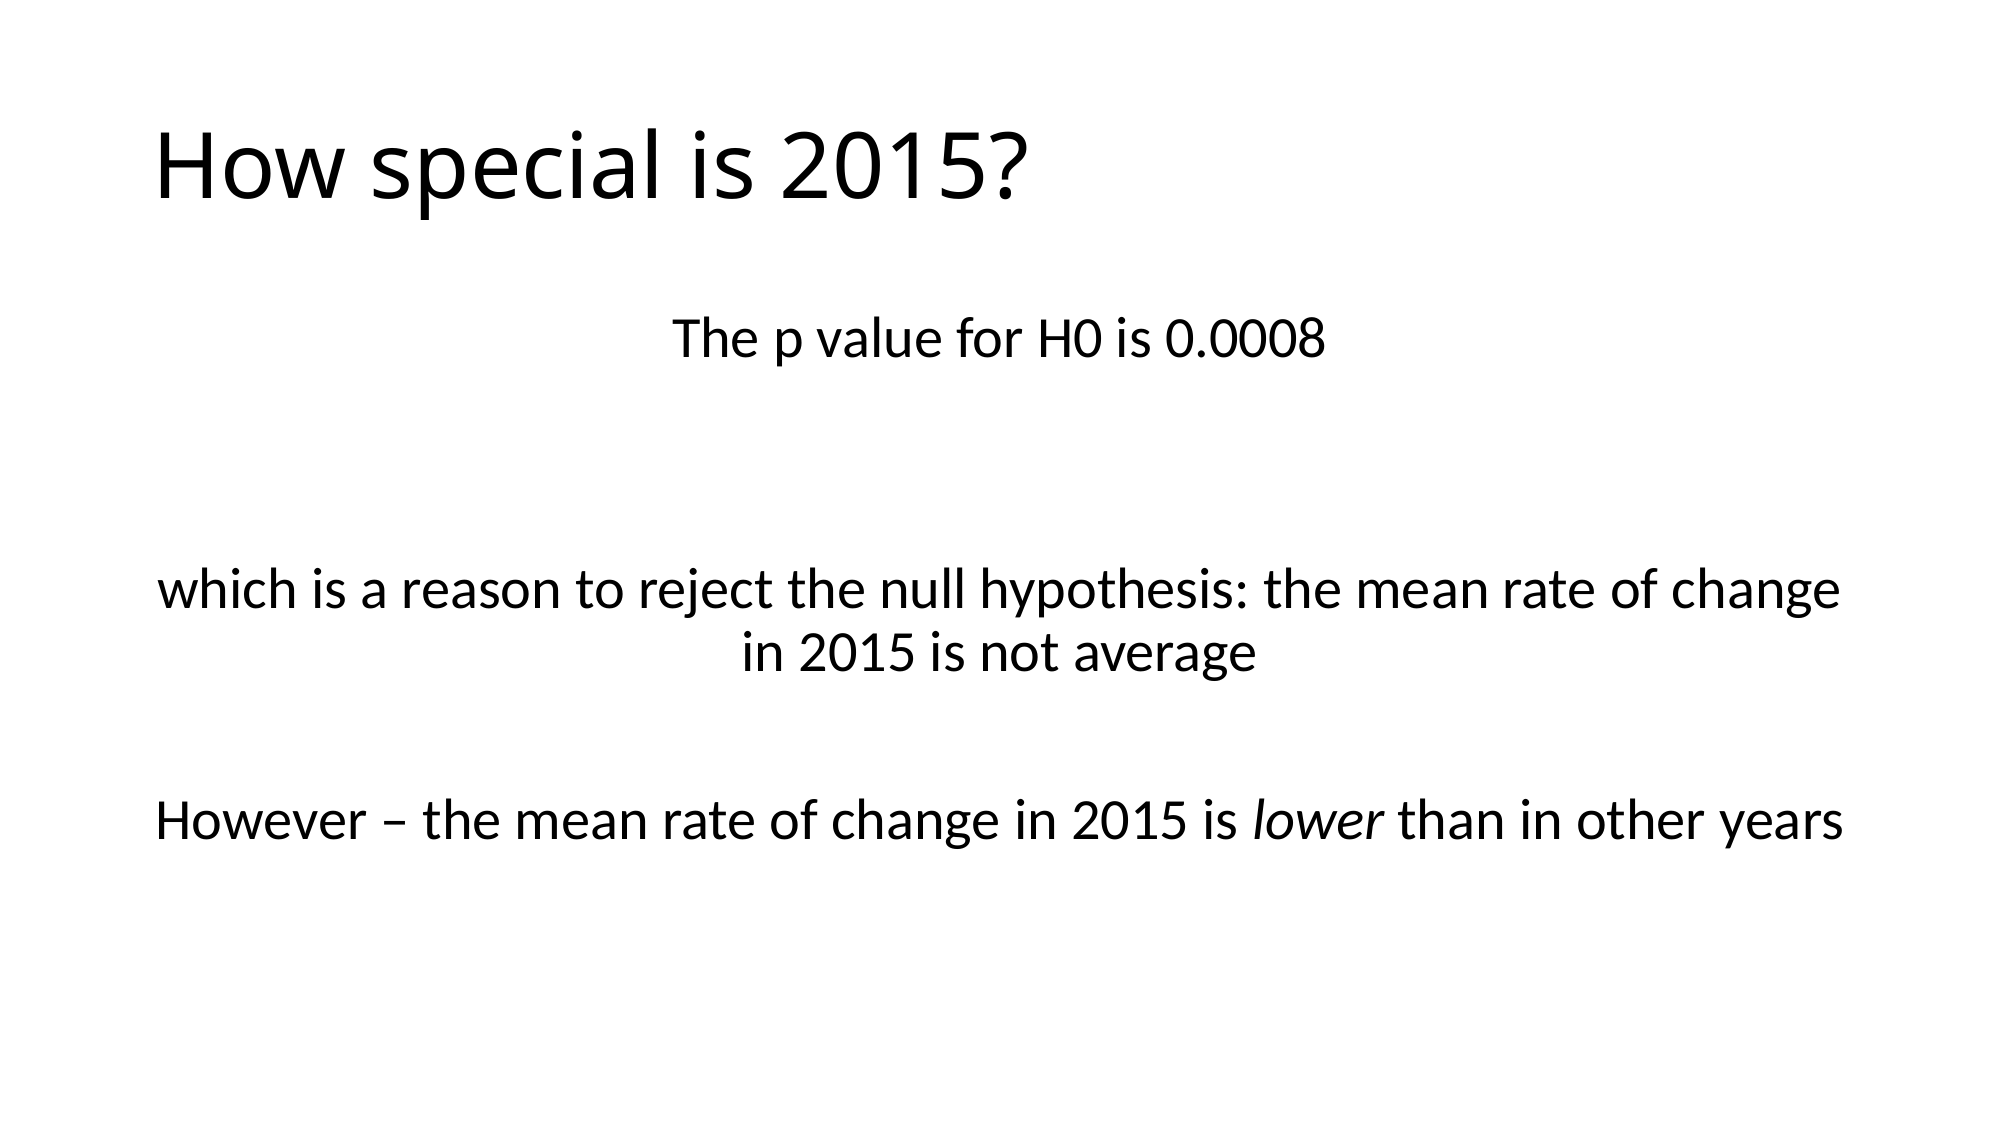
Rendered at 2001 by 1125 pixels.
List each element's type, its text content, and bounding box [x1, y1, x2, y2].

title How special is 2015? [137, 59, 1863, 278]
list The p value for H0 is 0.0008 which is a reason to reject the null hypothesis: the mean rate of change in 2015 is not average However – the mean rate of change in 2015 is lower than in other years [137, 299, 1863, 1082]
